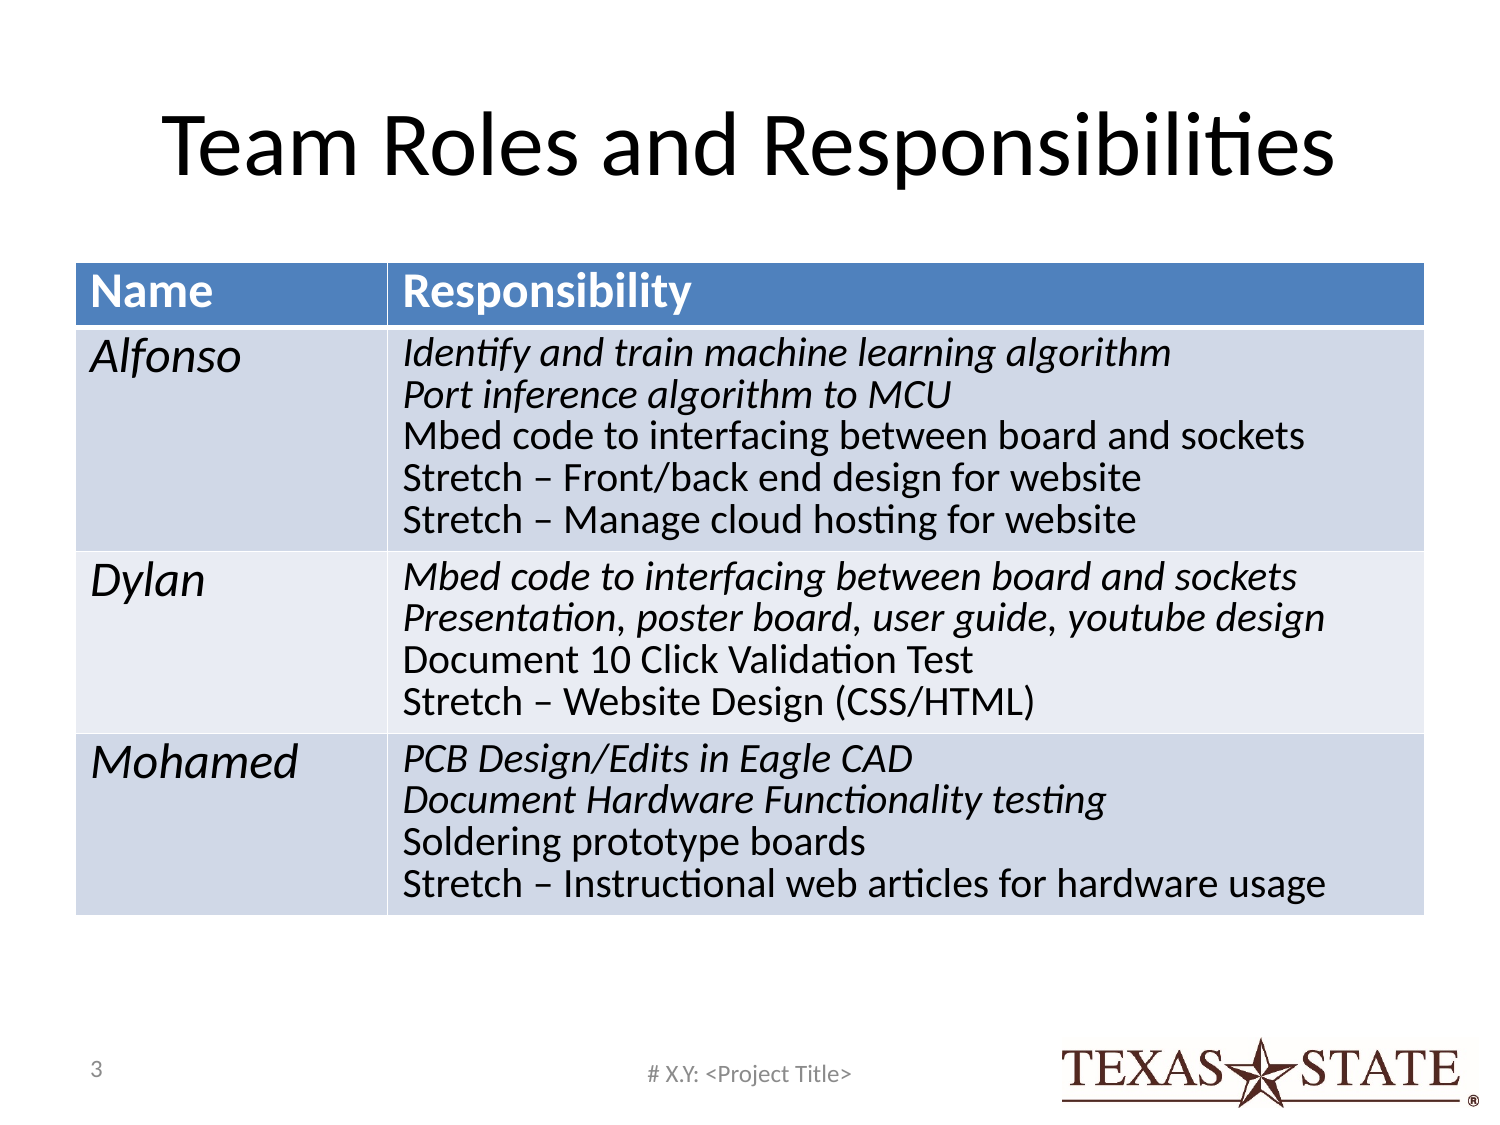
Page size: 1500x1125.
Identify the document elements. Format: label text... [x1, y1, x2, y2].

footer # X.Y: <Project Title> [512, 1042, 988, 1103]
table_cell Mohamed [76, 734, 387, 915]
picture [1062, 1037, 1479, 1108]
table_cell Dylan [76, 552, 387, 733]
table_header Name [76, 263, 387, 325]
slide_number 3 [75, 1037, 425, 1098]
table_cell Alfonso [76, 330, 387, 551]
table_header Responsibility [388, 263, 1424, 325]
title Team Roles and Responsibilities [75, 45, 1425, 233]
table_cell Identify and train machine learning algorithm Port inference algorithm to MCU Mbed code to interfacing between board and sockets Stretch – Front/back end design for website Stretch – Manage cloud hosting for website [388, 330, 1424, 551]
table_cell Mbed code to interfacing between board and sockets Presentation, poster board, user guide, youtube design Document 10 Click Validation Test Stretch – Website Design (CSS/HTML) [388, 552, 1424, 733]
table_cell PCB Design/Edits in Eagle CAD Document Hardware Functionality testing Soldering prototype boards Stretch – Instructional web articles for hardware usage [388, 734, 1424, 915]
